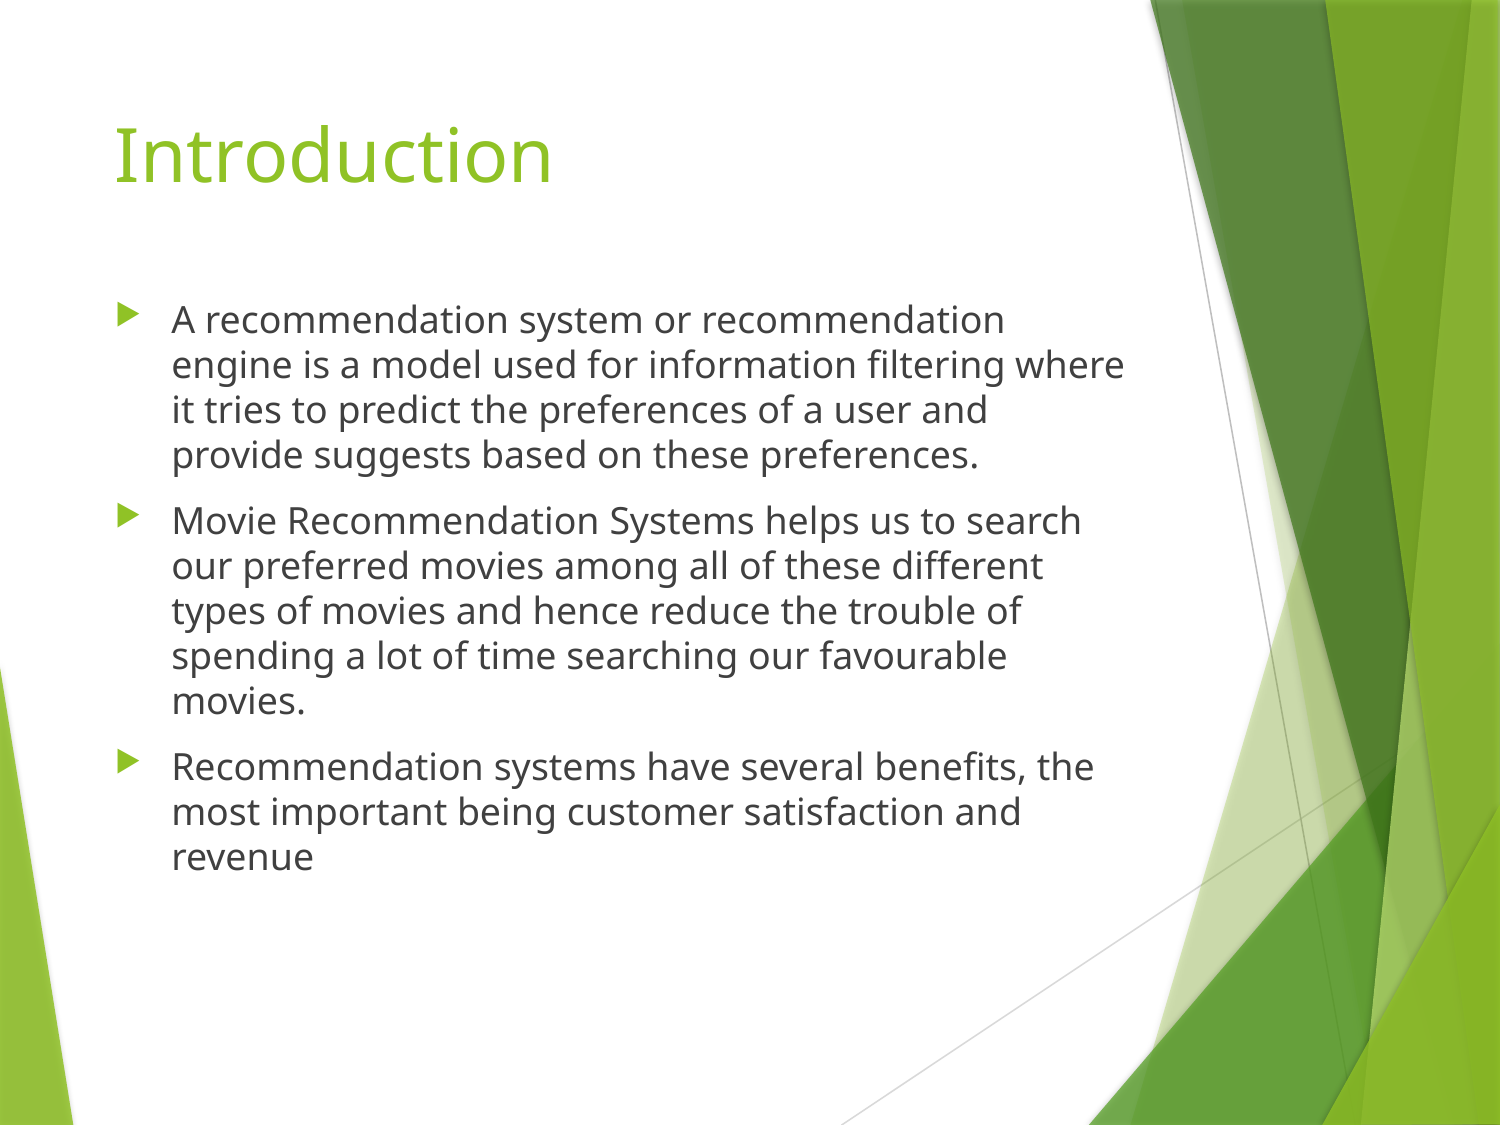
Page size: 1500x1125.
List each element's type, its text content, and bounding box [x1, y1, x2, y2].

title Introduction [99, 99, 1142, 218]
list A recommendation system or recommendation engine is a model used for information filtering where it tries to predict the preferences of a user and provide suggests based on these preferences. Movie Recommendation Systems helps us to search our preferred movies among all of these different types of movies and hence reduce the trouble of spending a lot of time searching our favourable movies. Recommendation systems have several benefits, the most important being customer satisfaction and revenue [99, 288, 1142, 925]
